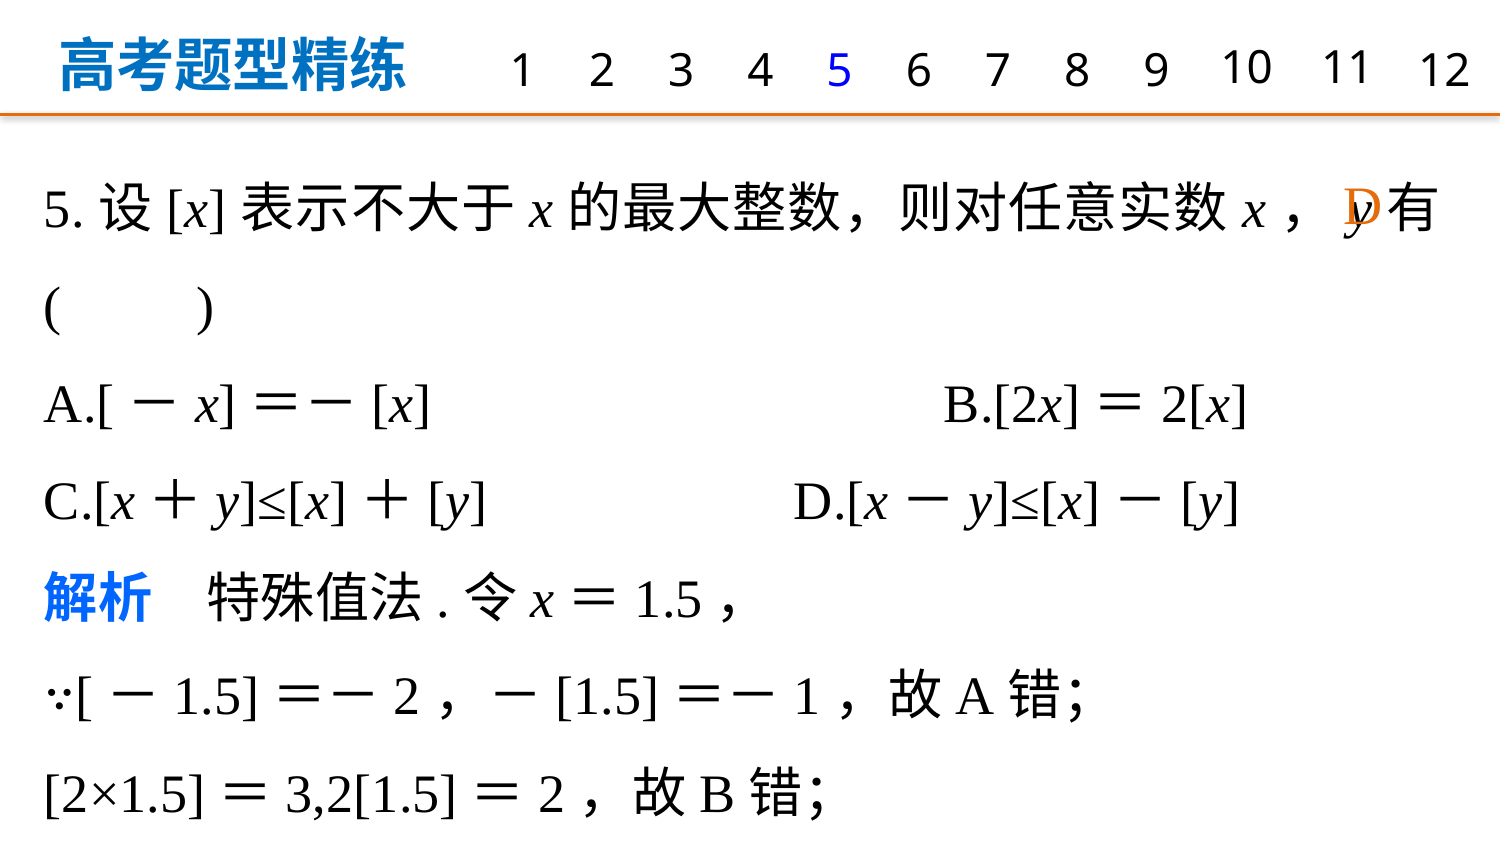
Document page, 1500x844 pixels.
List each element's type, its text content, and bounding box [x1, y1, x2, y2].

text_box 3 [646, 36, 716, 106]
text_box 1 [488, 36, 558, 106]
text_box 12 [1402, 36, 1486, 106]
text_box 5.设[x]表示不大于x的最大整数，则对任意实数x，y有( ) A.[－x]＝－[x] B.[2x]＝2[x] C.[x＋y]≤[x]＋[y] D.[x－y]≤[x]－[y] 解析 特殊值法.令x＝1.5， ∵[－1.5]＝－2，－[1.5]＝－1，故A错； [2×1.5]＝3,2[1.5]＝2，故B错； 令x＝1.5，y＝0.5，[x＋y]＝2，[x]＋[y]＝1＋0＝1，故C错. [29, 133, 1468, 844]
text_box 6 [884, 36, 954, 106]
text_box 4 [725, 36, 796, 106]
text_box D [1329, 162, 1399, 243]
text_box 2 [567, 36, 637, 106]
text_box 10 [1201, 36, 1293, 101]
text_box 8 [1042, 36, 1113, 106]
text_box 9 [1121, 36, 1192, 106]
text_box 7 [963, 36, 1033, 106]
text_box 高考题型精练 [43, 20, 423, 105]
text_box 11 [1301, 36, 1394, 101]
text_box 5 [804, 36, 875, 106]
